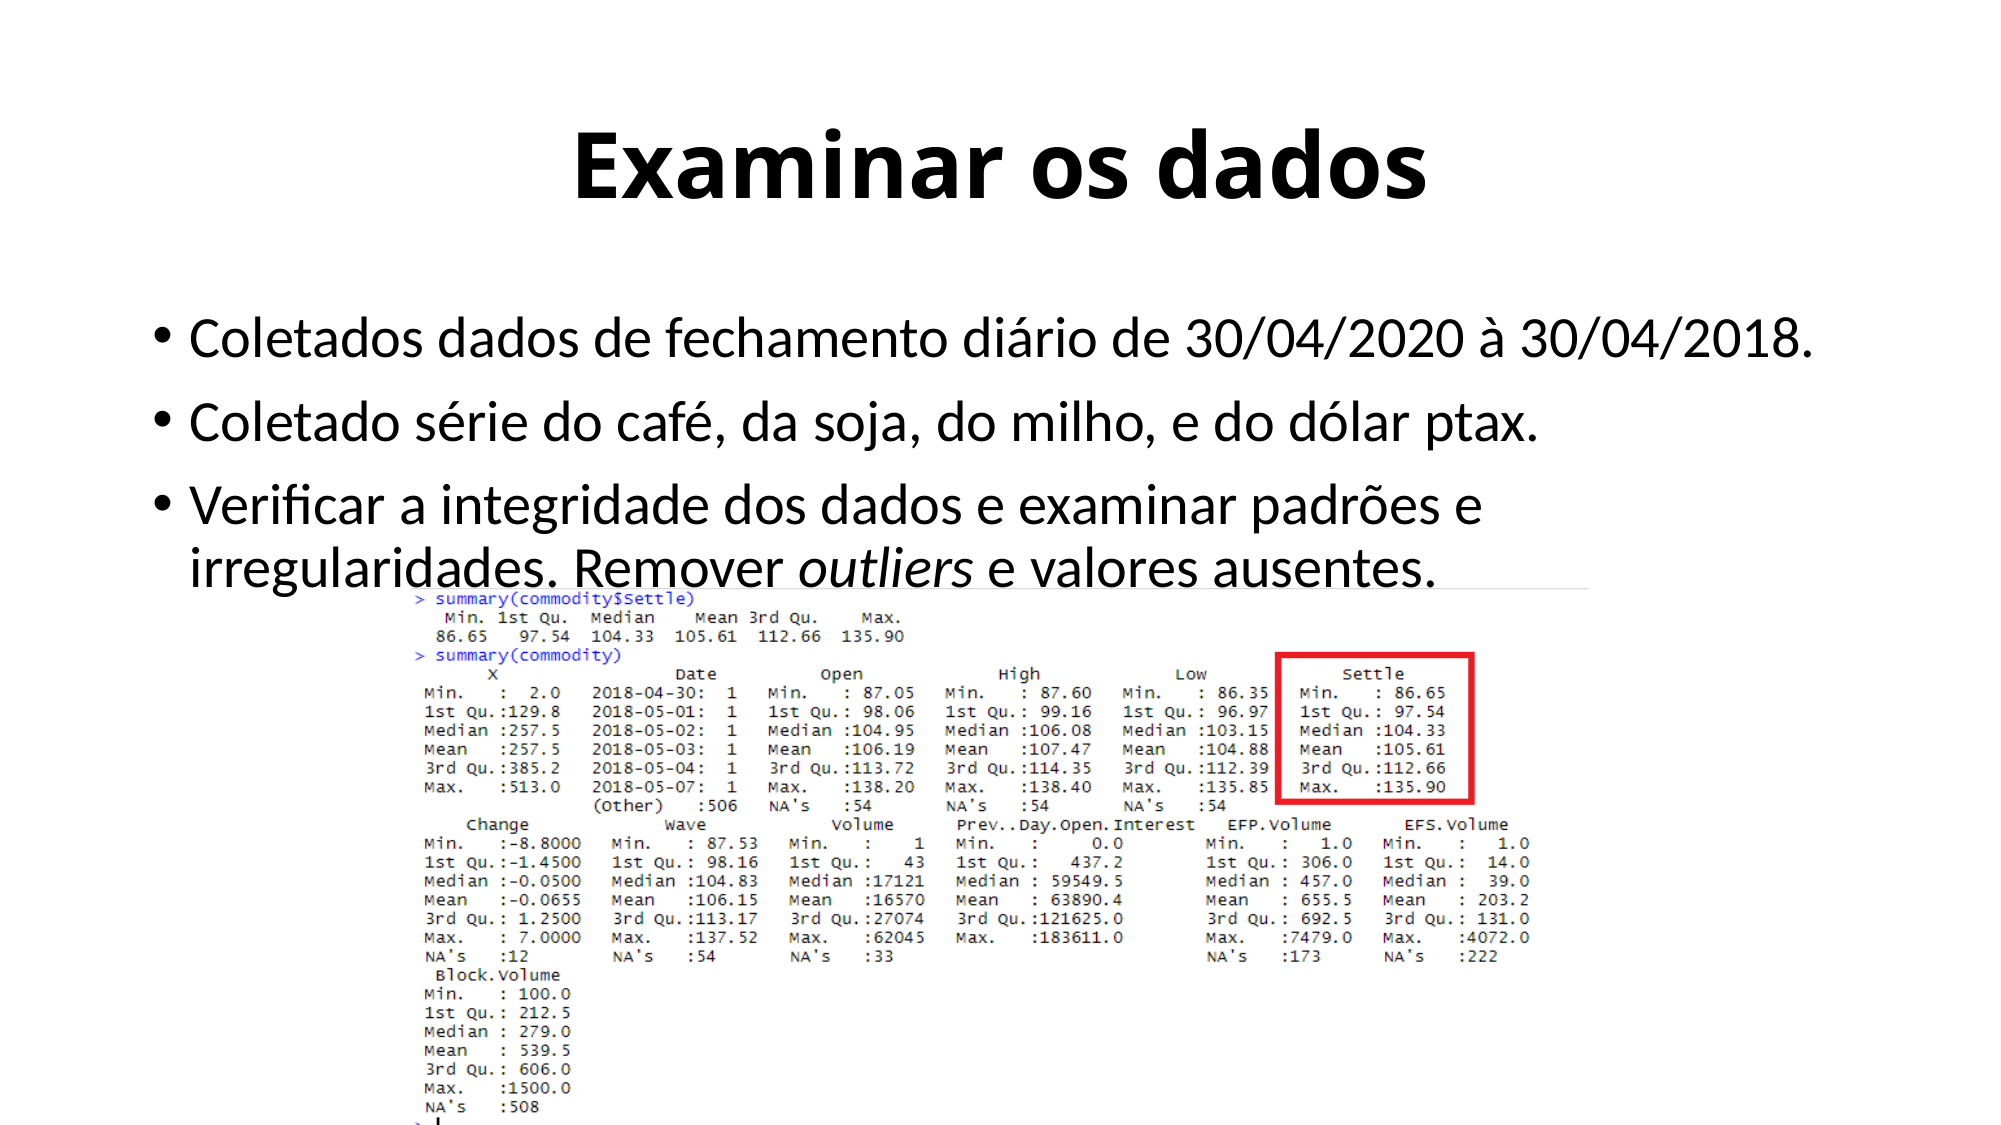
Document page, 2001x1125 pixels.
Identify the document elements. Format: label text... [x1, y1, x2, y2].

title Examinar os dados [137, 59, 1863, 278]
picture [410, 588, 1589, 1125]
list Coletados dados de fechamento diário de 30/04/2020 à 30/04/2018. Coletado série do café, da soja, do milho, e do dólar ptax. Verificar a integridade dos dados e examinar padrões e irregularidades. Remover outliers e valores ausentes. [137, 299, 1863, 1014]
